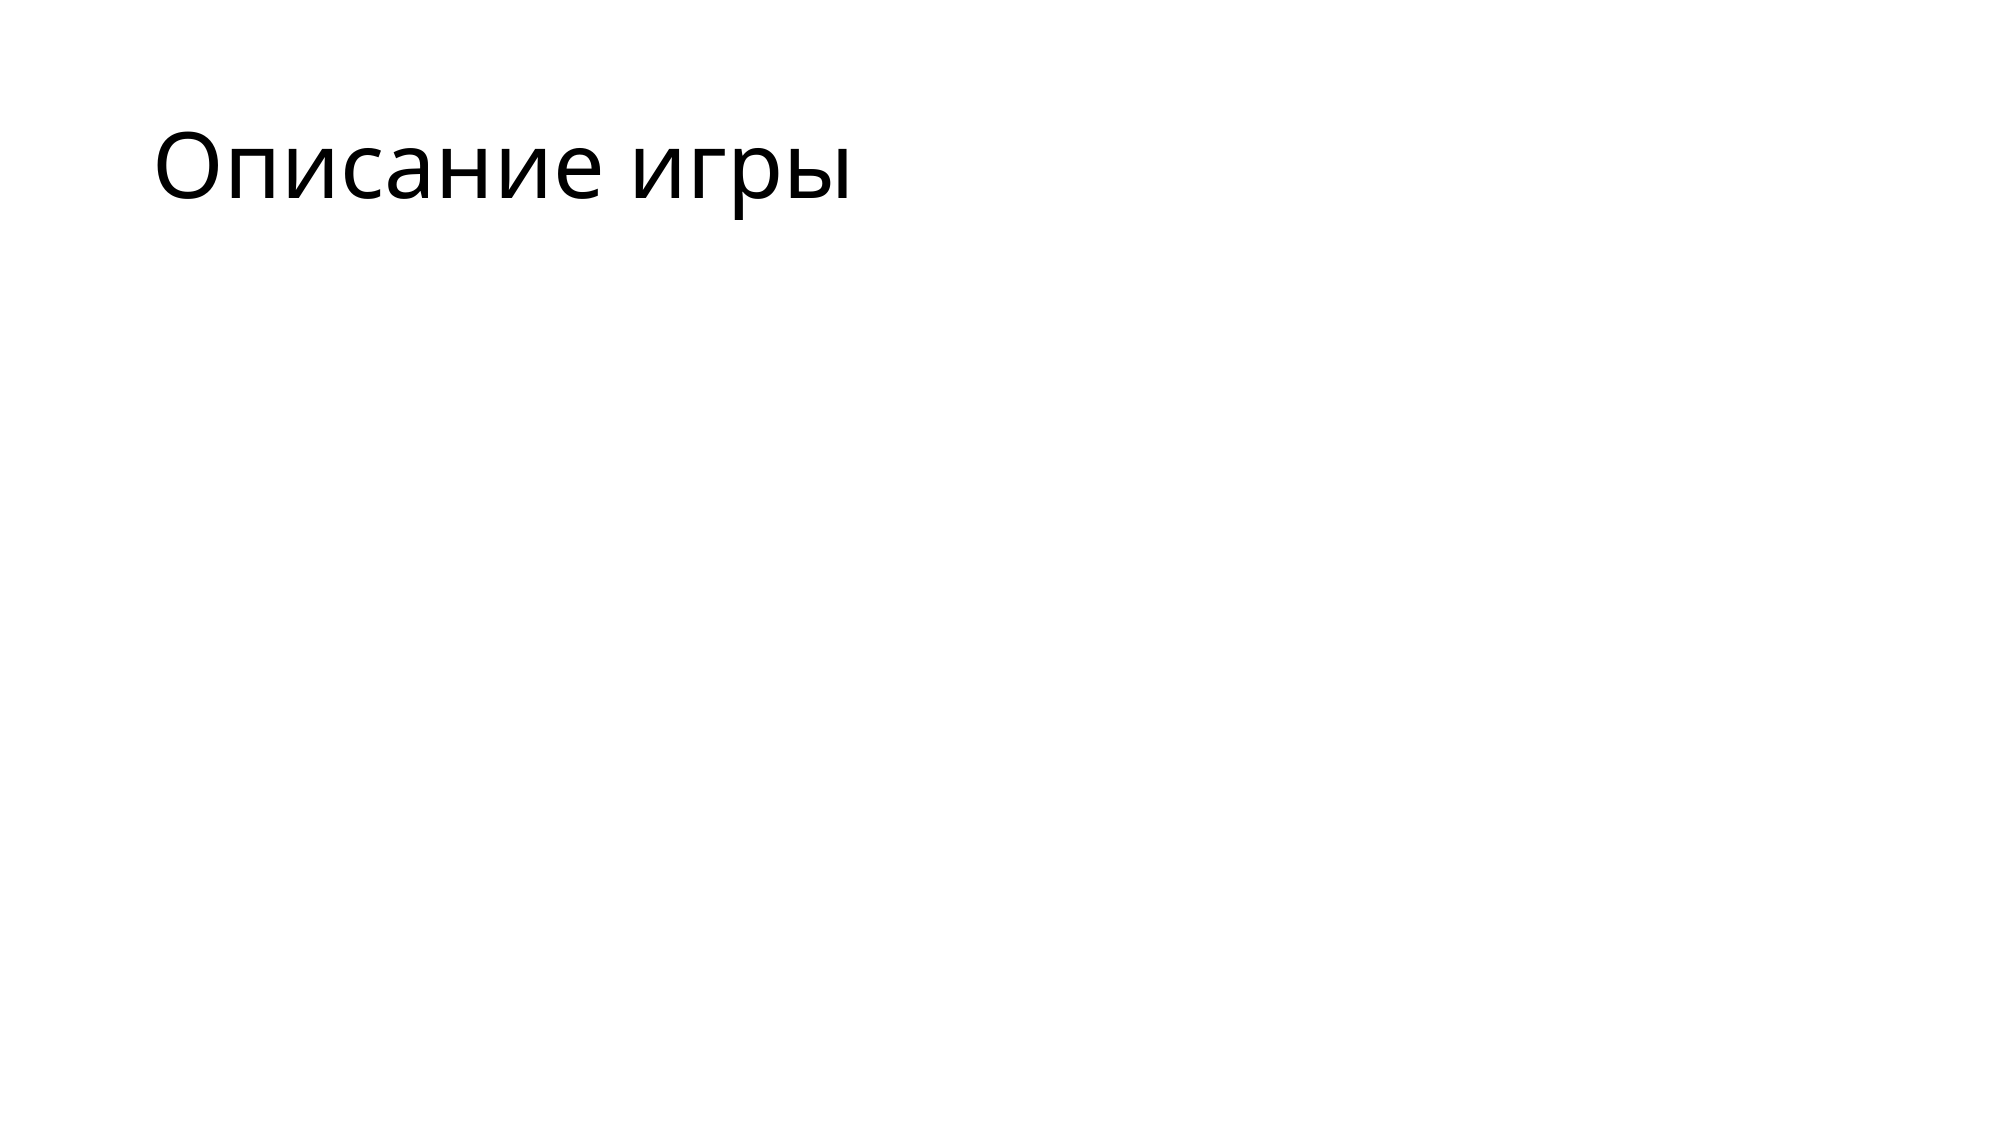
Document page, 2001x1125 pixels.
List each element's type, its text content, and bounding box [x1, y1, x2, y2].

title Описание игры [137, 59, 1863, 278]
